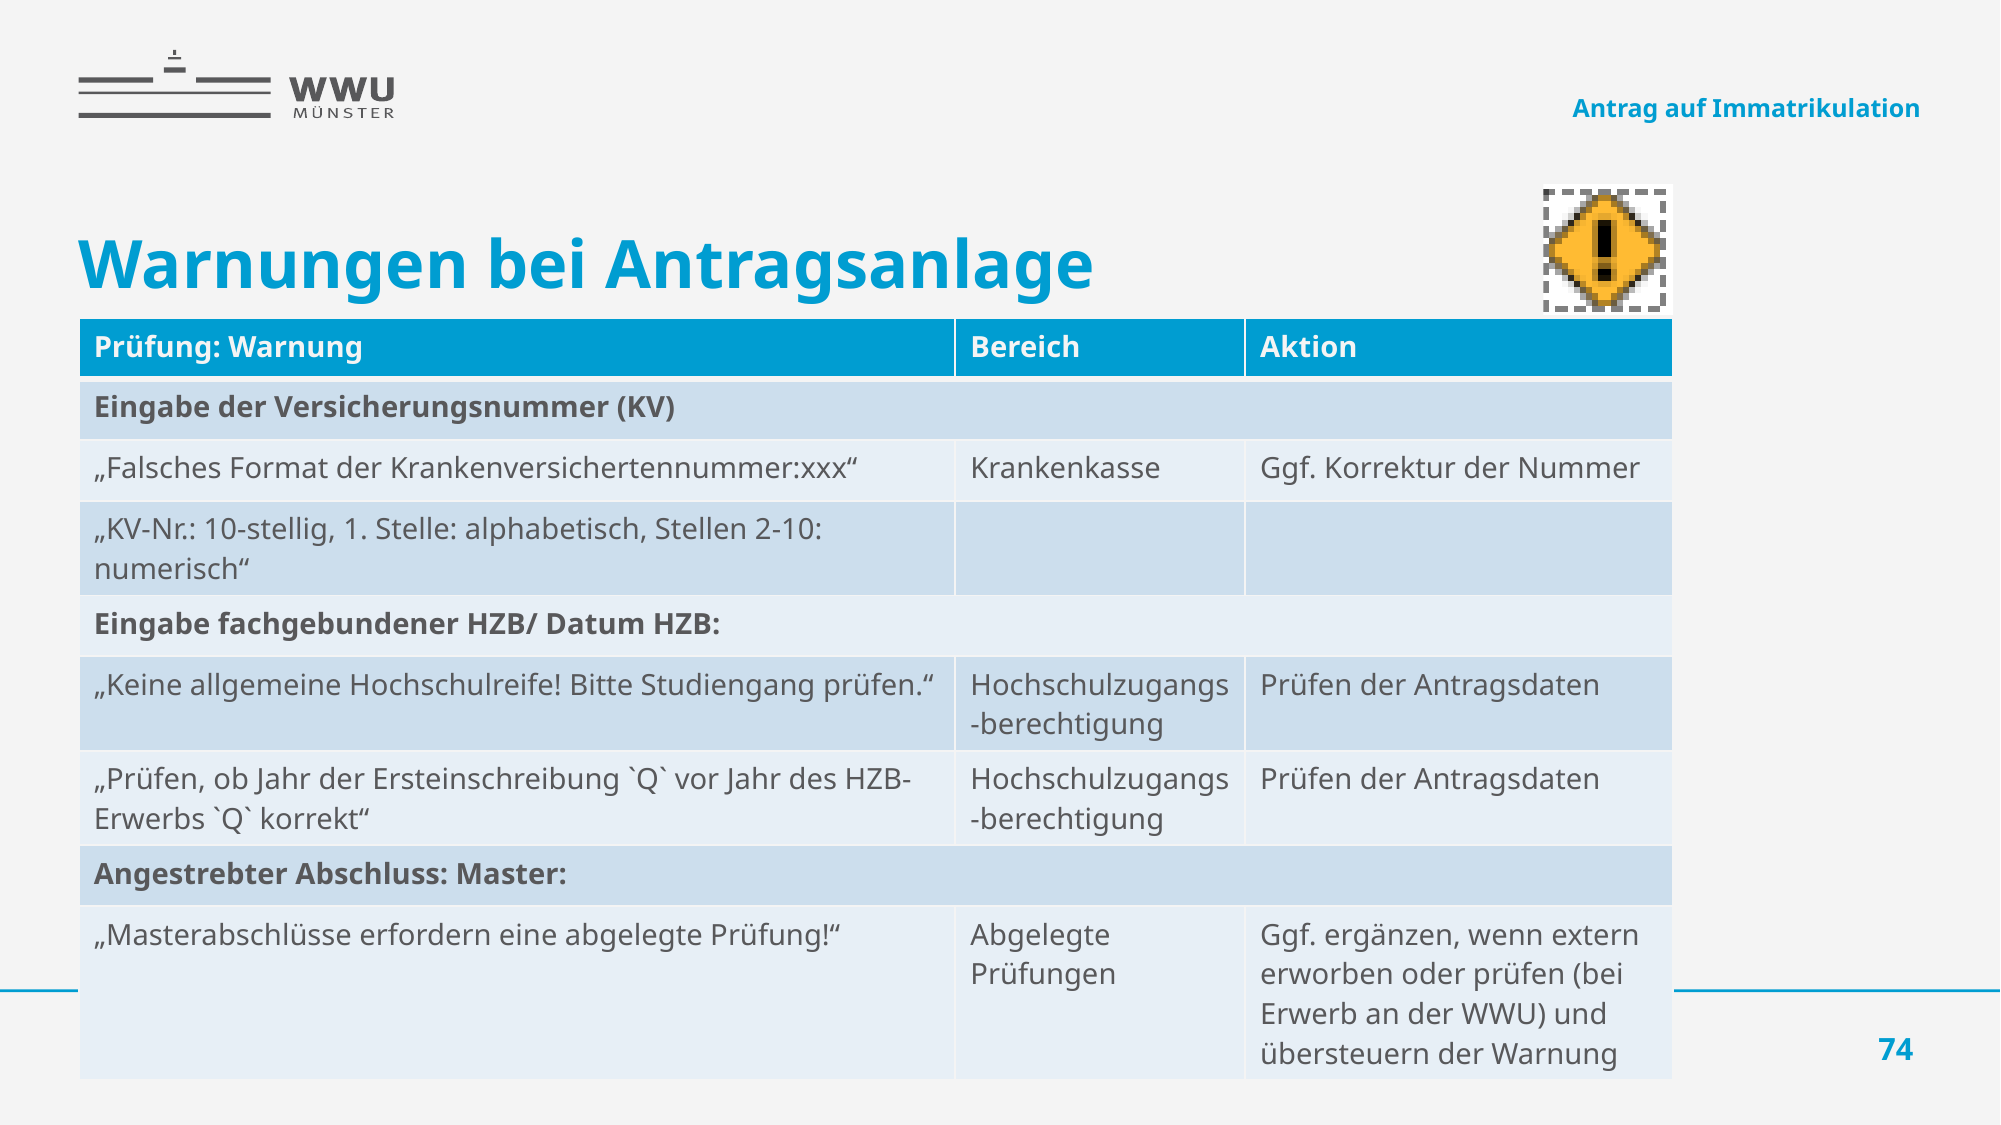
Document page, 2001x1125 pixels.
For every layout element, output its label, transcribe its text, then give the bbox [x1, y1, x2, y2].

table_cell „Masterabschlüsse erfordern eine abgelegte Prüfung!“ [80, 907, 954, 1079]
table_cell Hochschulzugangs-berechtigung [956, 752, 1244, 844]
table_header Bereich [956, 319, 1244, 376]
table_cell Angestrebter Abschluss: Master: [80, 846, 1672, 905]
table_cell [956, 502, 1244, 595]
picture [1543, 184, 1674, 315]
table_cell Ggf. ergänzen, wenn extern erworben oder prüfen (bei Erwerb an der WWU) und übersteuern der Warnung [1246, 907, 1672, 1079]
table_cell Hochschulzugangs-berechtigung [956, 657, 1244, 750]
table_cell Eingabe fachgebundener HZB/ Datum HZB: [80, 596, 1672, 655]
table_cell [1246, 502, 1672, 595]
table_cell Prüfen der Antragsdaten [1246, 657, 1672, 750]
table_cell „Keine allgemeine Hochschulreife! Bitte Studiengang prüfen.“ [80, 657, 954, 750]
table_cell „Falsches Format der Krankenversichertennummer:xxx“ [80, 441, 954, 500]
table_cell „Prüfen, ob Jahr der Ersteinschreibung `Q` vor Jahr des HZB-Erwerbs `Q` korrekt“ [80, 752, 954, 844]
slide_number 74 [1763, 1012, 1922, 1072]
table_cell Prüfen der Antragsdaten [1246, 752, 1672, 844]
table_header Prüfung: Warnung [80, 319, 954, 376]
slide_number Antrag auf Immatrikulation [787, 63, 1922, 123]
table_header Aktion [1246, 319, 1672, 376]
title Warnungen bei Antragsanlage [78, 221, 1922, 316]
table_cell Krankenkasse [956, 441, 1244, 500]
table_cell Eingabe der Versicherungsnummer (KV) [80, 382, 1672, 439]
table_cell „KV-Nr.: 10-stellig, 1. Stelle: alphabetisch, Stellen 2-10: numerisch“ [80, 502, 954, 595]
table_cell Ggf. Korrektur der Nummer [1246, 441, 1672, 500]
table_cell Abgelegte Prüfungen [956, 907, 1244, 1079]
